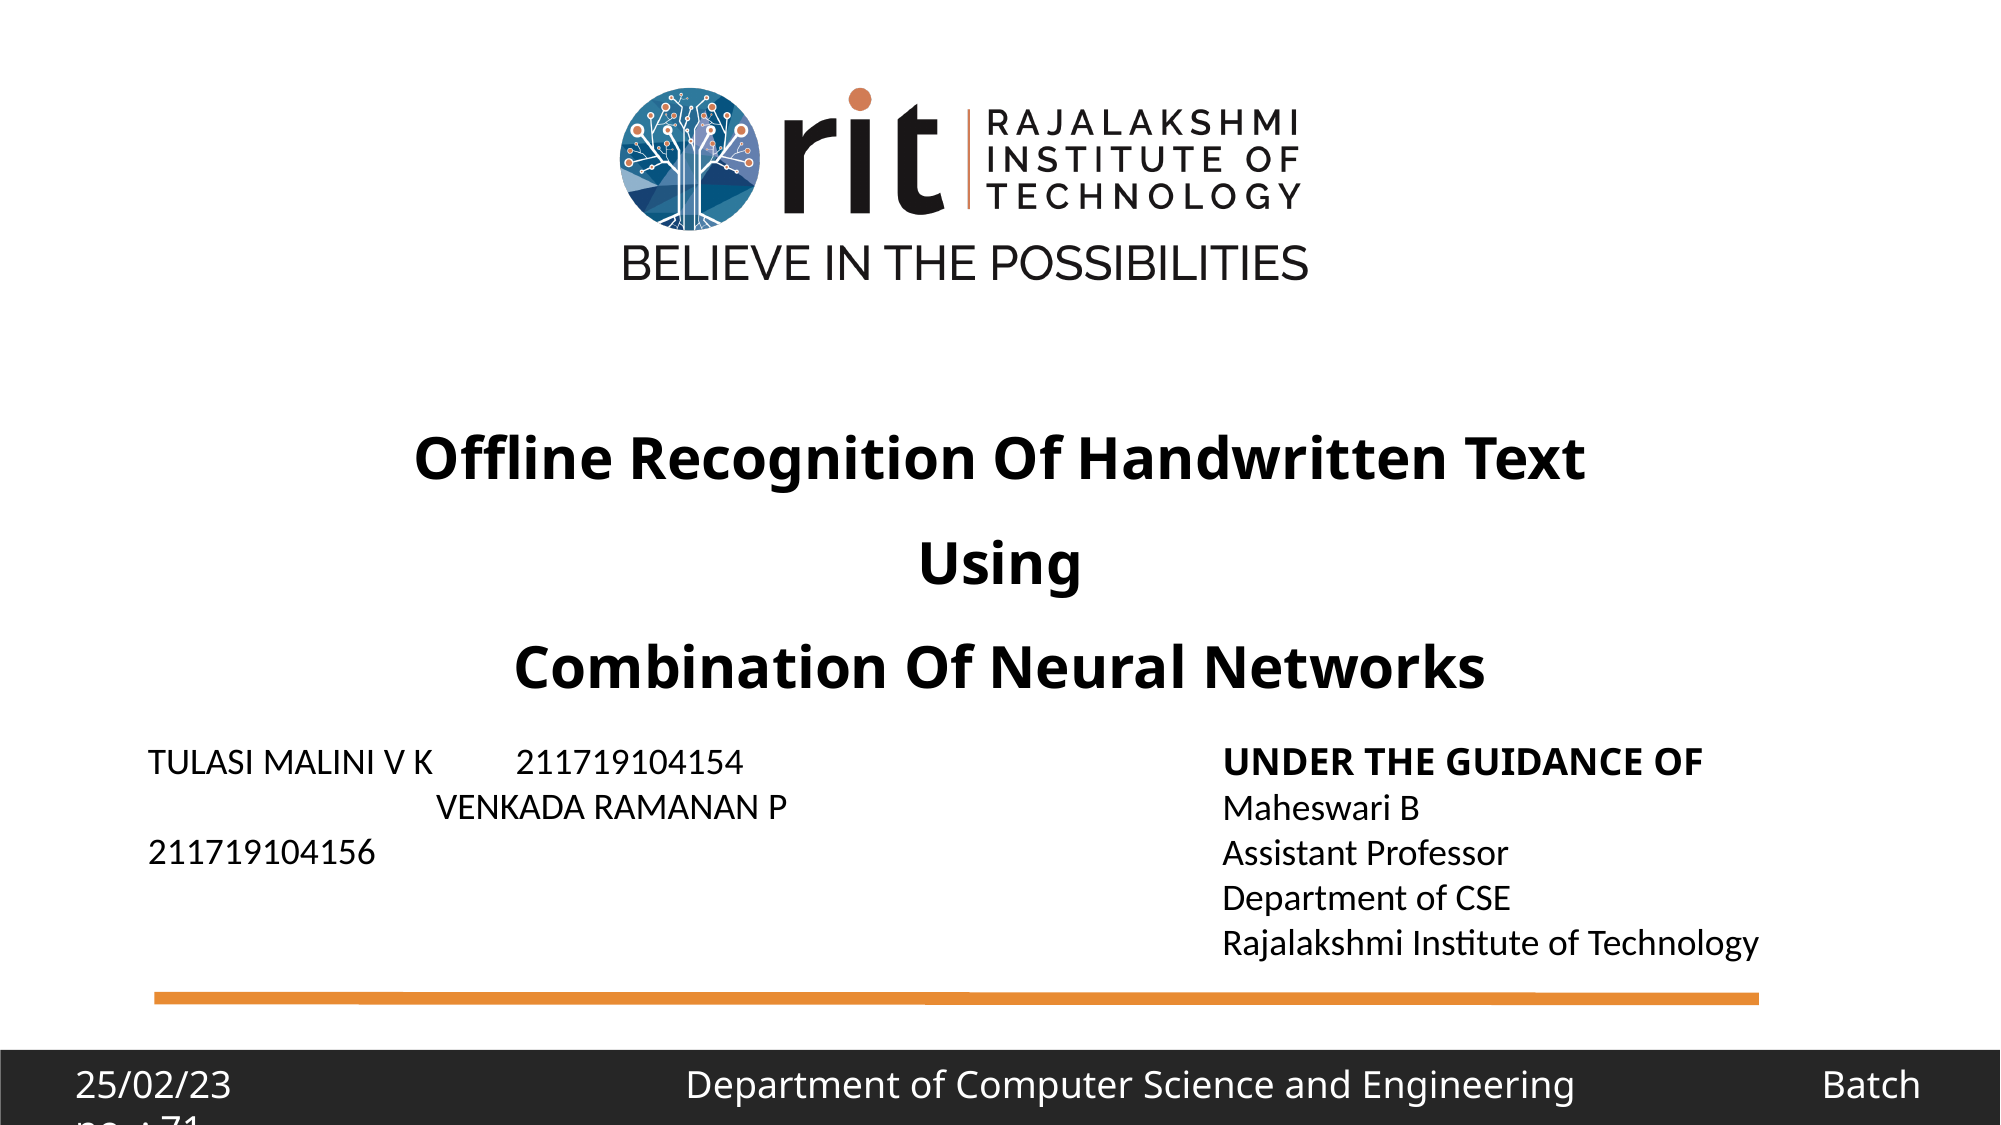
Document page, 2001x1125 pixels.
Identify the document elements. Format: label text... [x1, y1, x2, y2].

picture [593, 55, 1320, 312]
text_box Offline Recognition Of Handwritten Text Using Combination Of Neural Networks [318, 378, 1682, 709]
text_box TULASI MALINI V K 211719104154 VENKADA RAMANAN P 211719104156 [133, 730, 853, 880]
text_box 25/02/23 Department of Computer Science and Engineering Batch no. : 71 [60, 1053, 1940, 1125]
text_box UNDER THE GUIDANCE OF Maheswari B Assistant Professor Department of CSE Rajalakshmi Institute of Technology [1207, 730, 1825, 1053]
